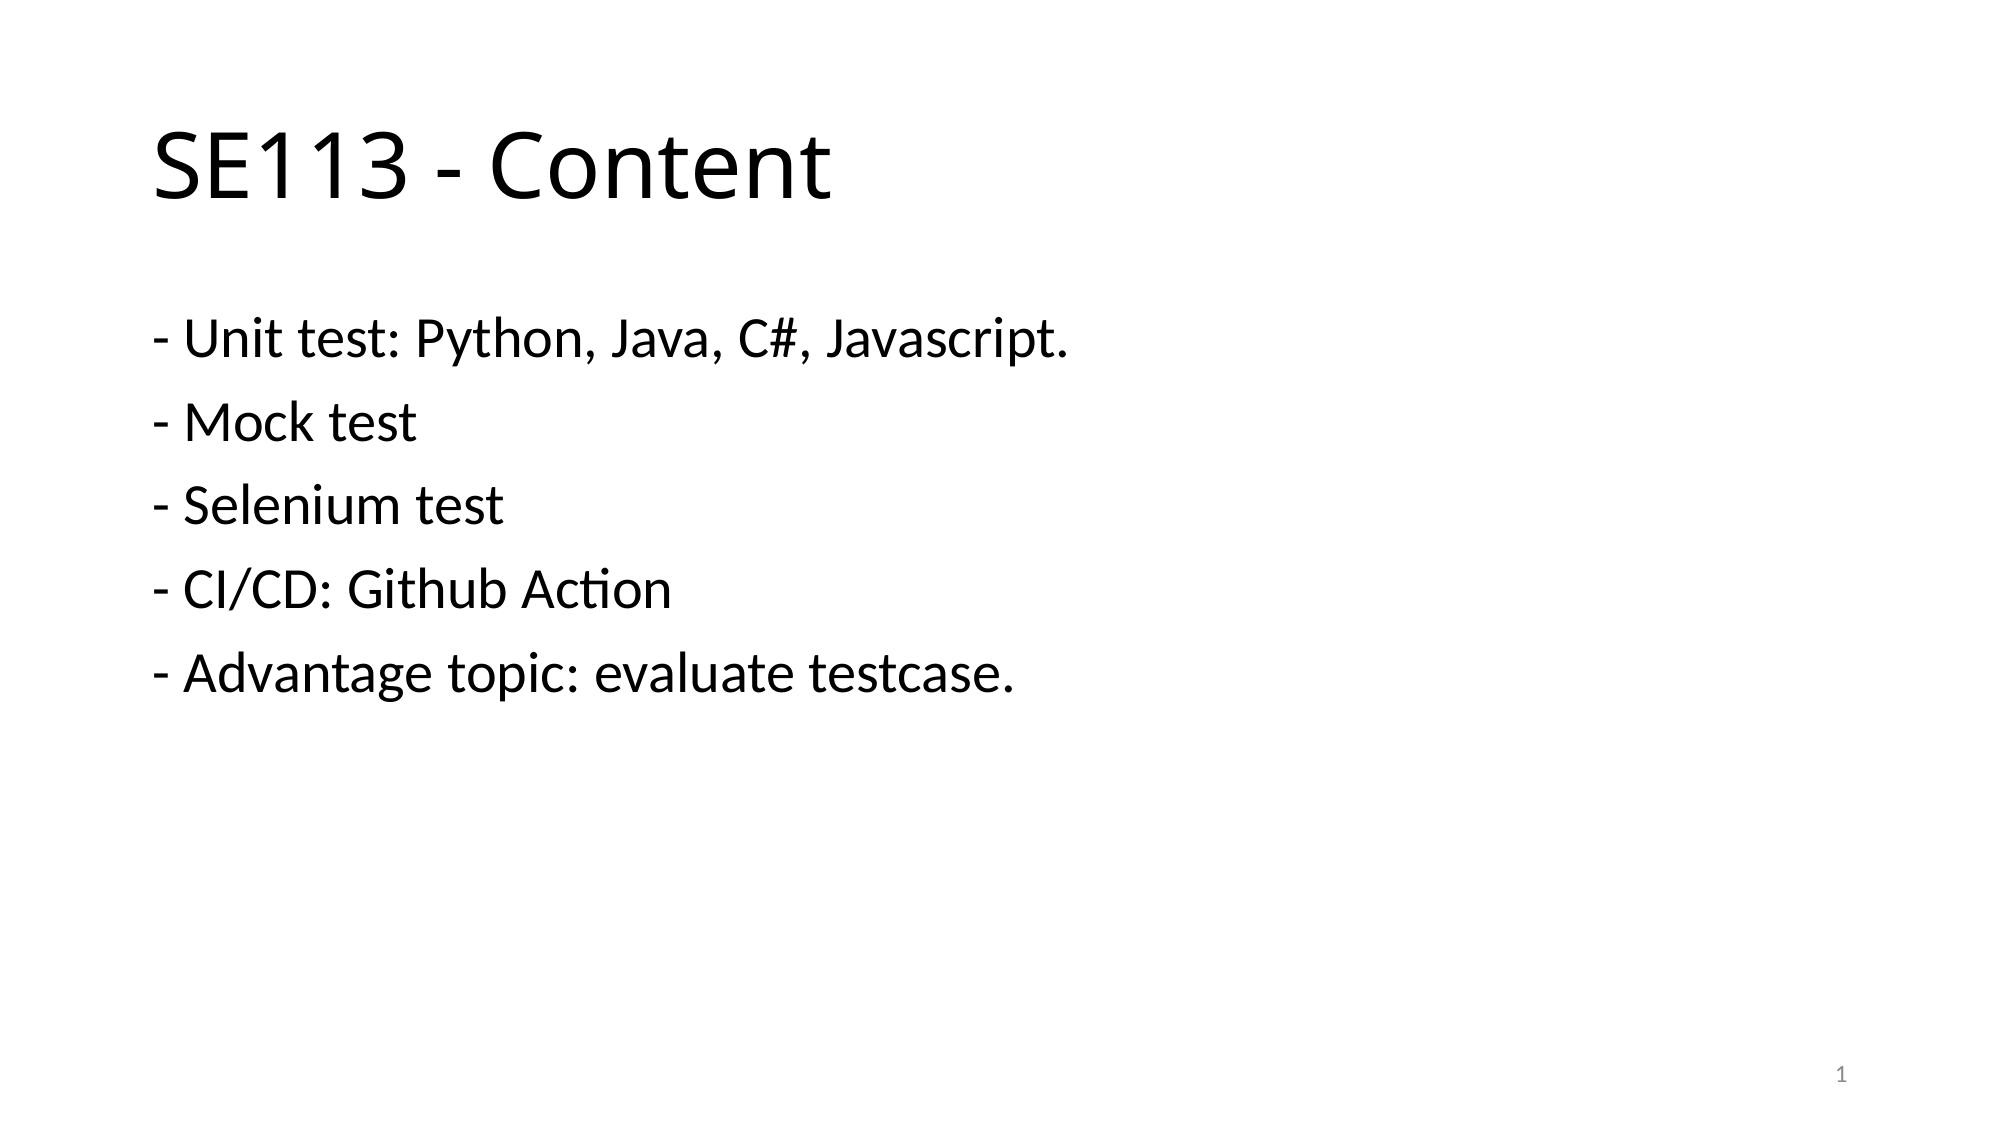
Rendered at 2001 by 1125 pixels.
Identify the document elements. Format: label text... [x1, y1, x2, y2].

title SE113 - Content [137, 59, 1863, 278]
list - Unit test: Python, Java, C#, Javascript. - Mock test - Selenium test - CI/CD: Github Action - Advantage topic: evaluate testcase. [137, 299, 1863, 992]
slide_number 1 [1412, 1042, 1863, 1103]
